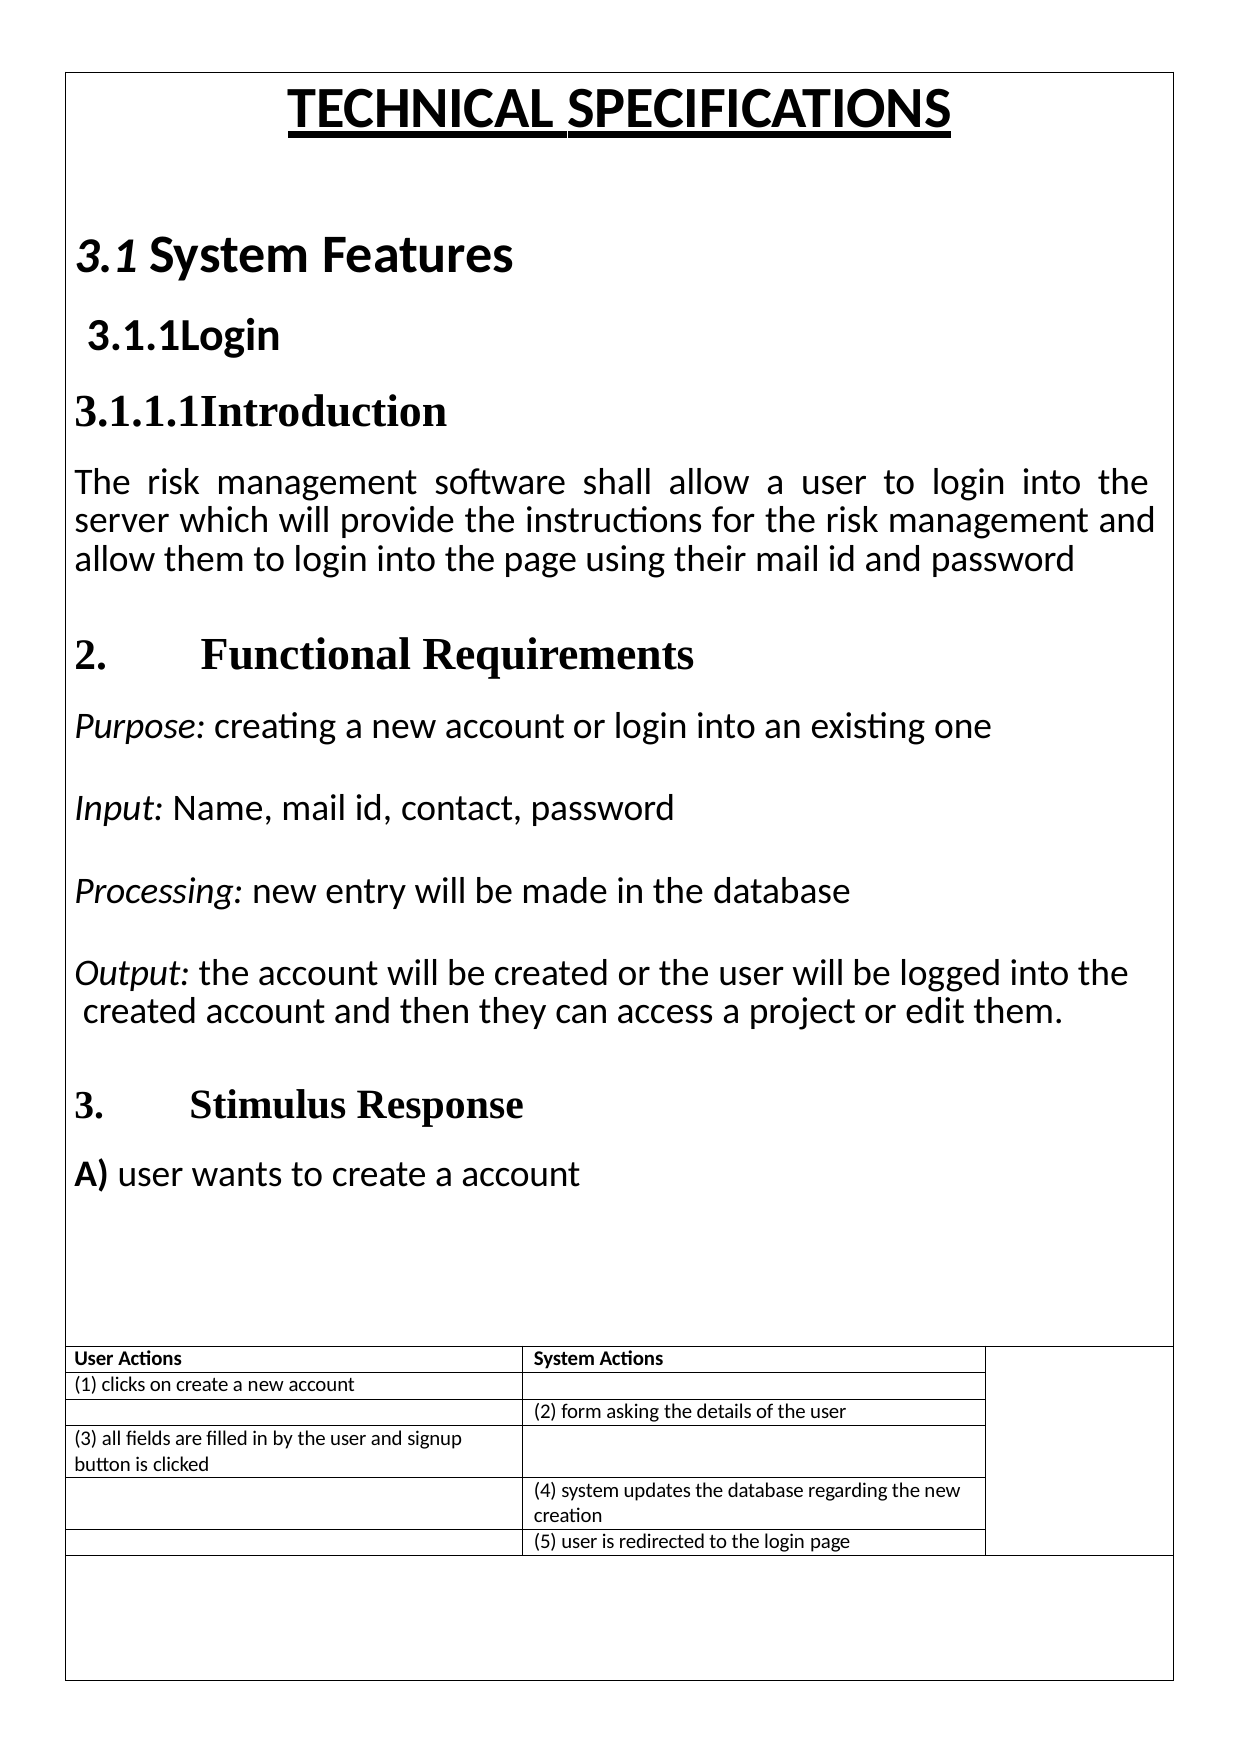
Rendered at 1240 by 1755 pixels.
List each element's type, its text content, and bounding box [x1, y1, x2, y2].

table_cell (2) form asking the details of the user [523, 1400, 985, 1425]
table_cell [523, 1426, 985, 1477]
table_cell [66, 1478, 522, 1529]
table_cell [66, 1556, 1173, 1680]
table_cell System Actions [523, 1347, 985, 1372]
table_cell User Actions [66, 1347, 522, 1372]
table_cell [66, 1400, 522, 1425]
table_cell [523, 1373, 985, 1399]
table_cell (4) system updates the database regarding the new creation [523, 1478, 985, 1529]
table_cell (1) clicks on create a new account [66, 1373, 522, 1399]
table_cell [66, 1530, 522, 1555]
table_header TECHNICAL SPECIFICATIONS 3.1 System Features 3.1.1Login 3.1.1.1Introduction The risk management software shall allow a user to login into the server which will provide the instructions for the risk management and allow them to login into the page using their mail id and password Functional Requirements Purpose: creating a new account or login into an existing one Input: Name, mail id, contact, password Processing: new entry will be made in the database Output: the account will be created or the user will be logged into the created account and then they can access a project or edit them. Stimulus Response A) user wants to create a account [66, 73, 1173, 1346]
table_cell [986, 1347, 1173, 1555]
table_cell (5) user is redirected to the login page [523, 1530, 985, 1555]
table_cell (3) all fields are filled in by the user and signup button is clicked [66, 1426, 522, 1477]
